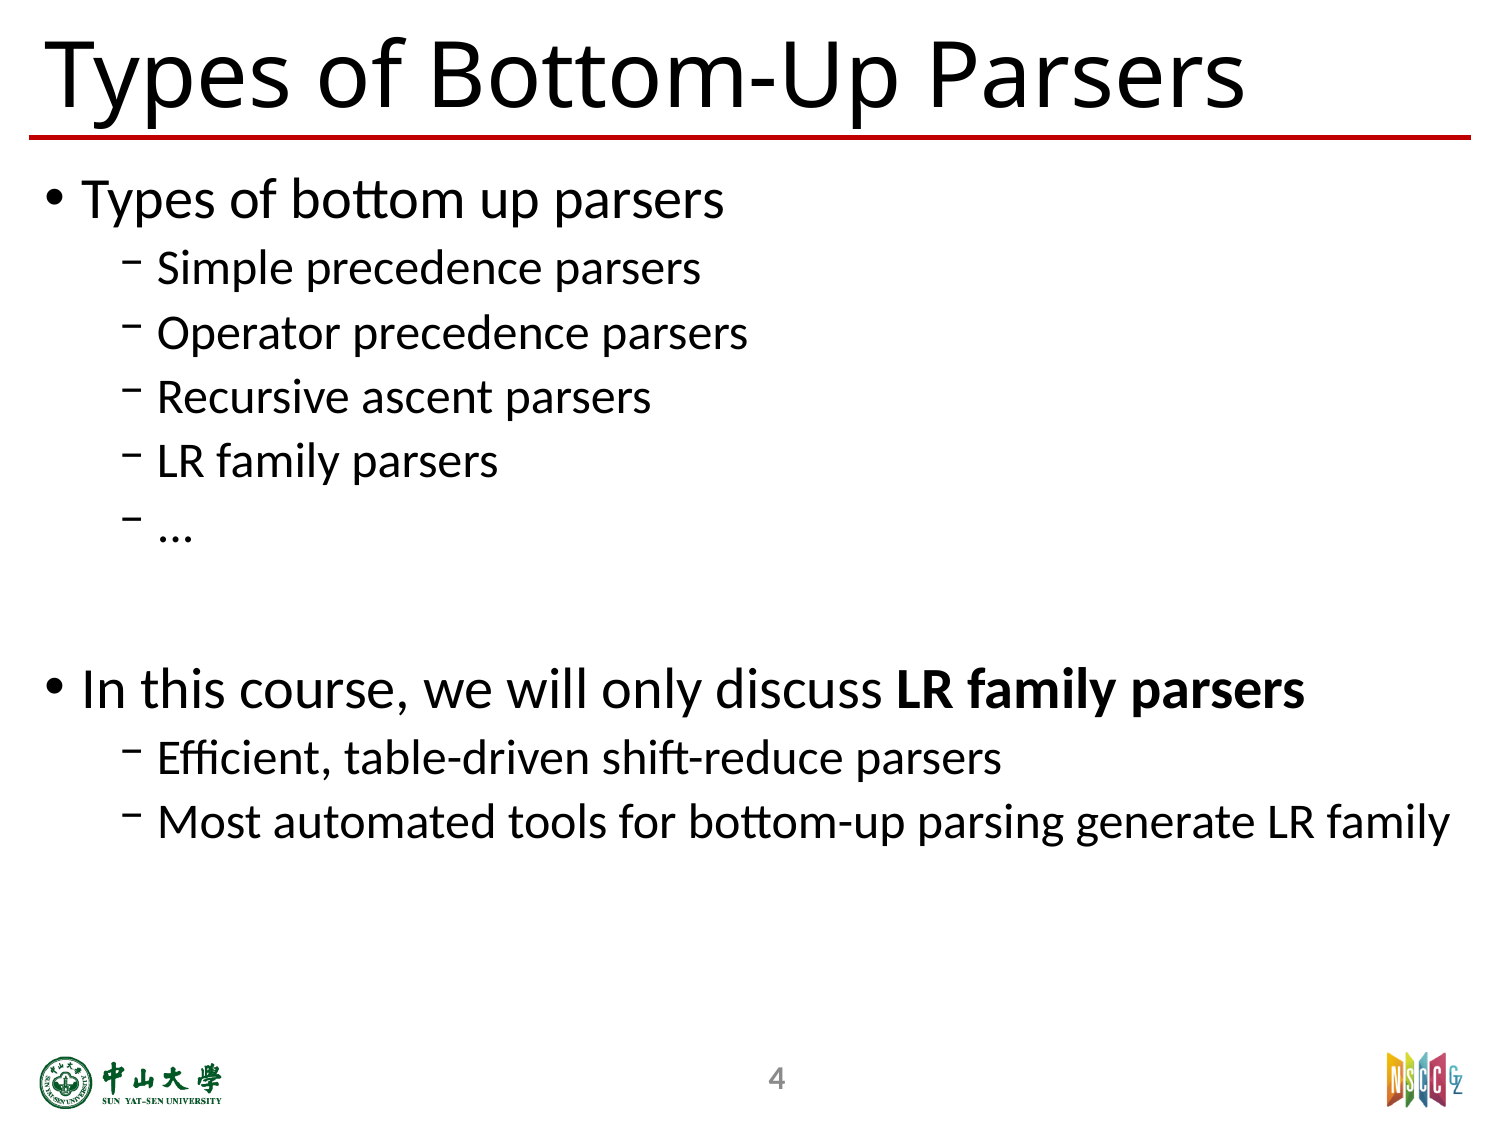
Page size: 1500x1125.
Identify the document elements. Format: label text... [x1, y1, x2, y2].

picture [1376, 1042, 1471, 1116]
slide_number 4 [608, 1045, 946, 1106]
list Types of bottom up parsers Simple precedence parsers Operator precedence parsers Recursive ascent parsers LR family parsers ... In this course, we will only discuss LR family parsers Efficient, table-driven shift-reduce parsers Most automated tools for bottom-up parsing generate LR family [29, 160, 1471, 1014]
picture [29, 1049, 231, 1118]
title Types of Bottom-Up Parsers [29, 19, 1471, 138]
